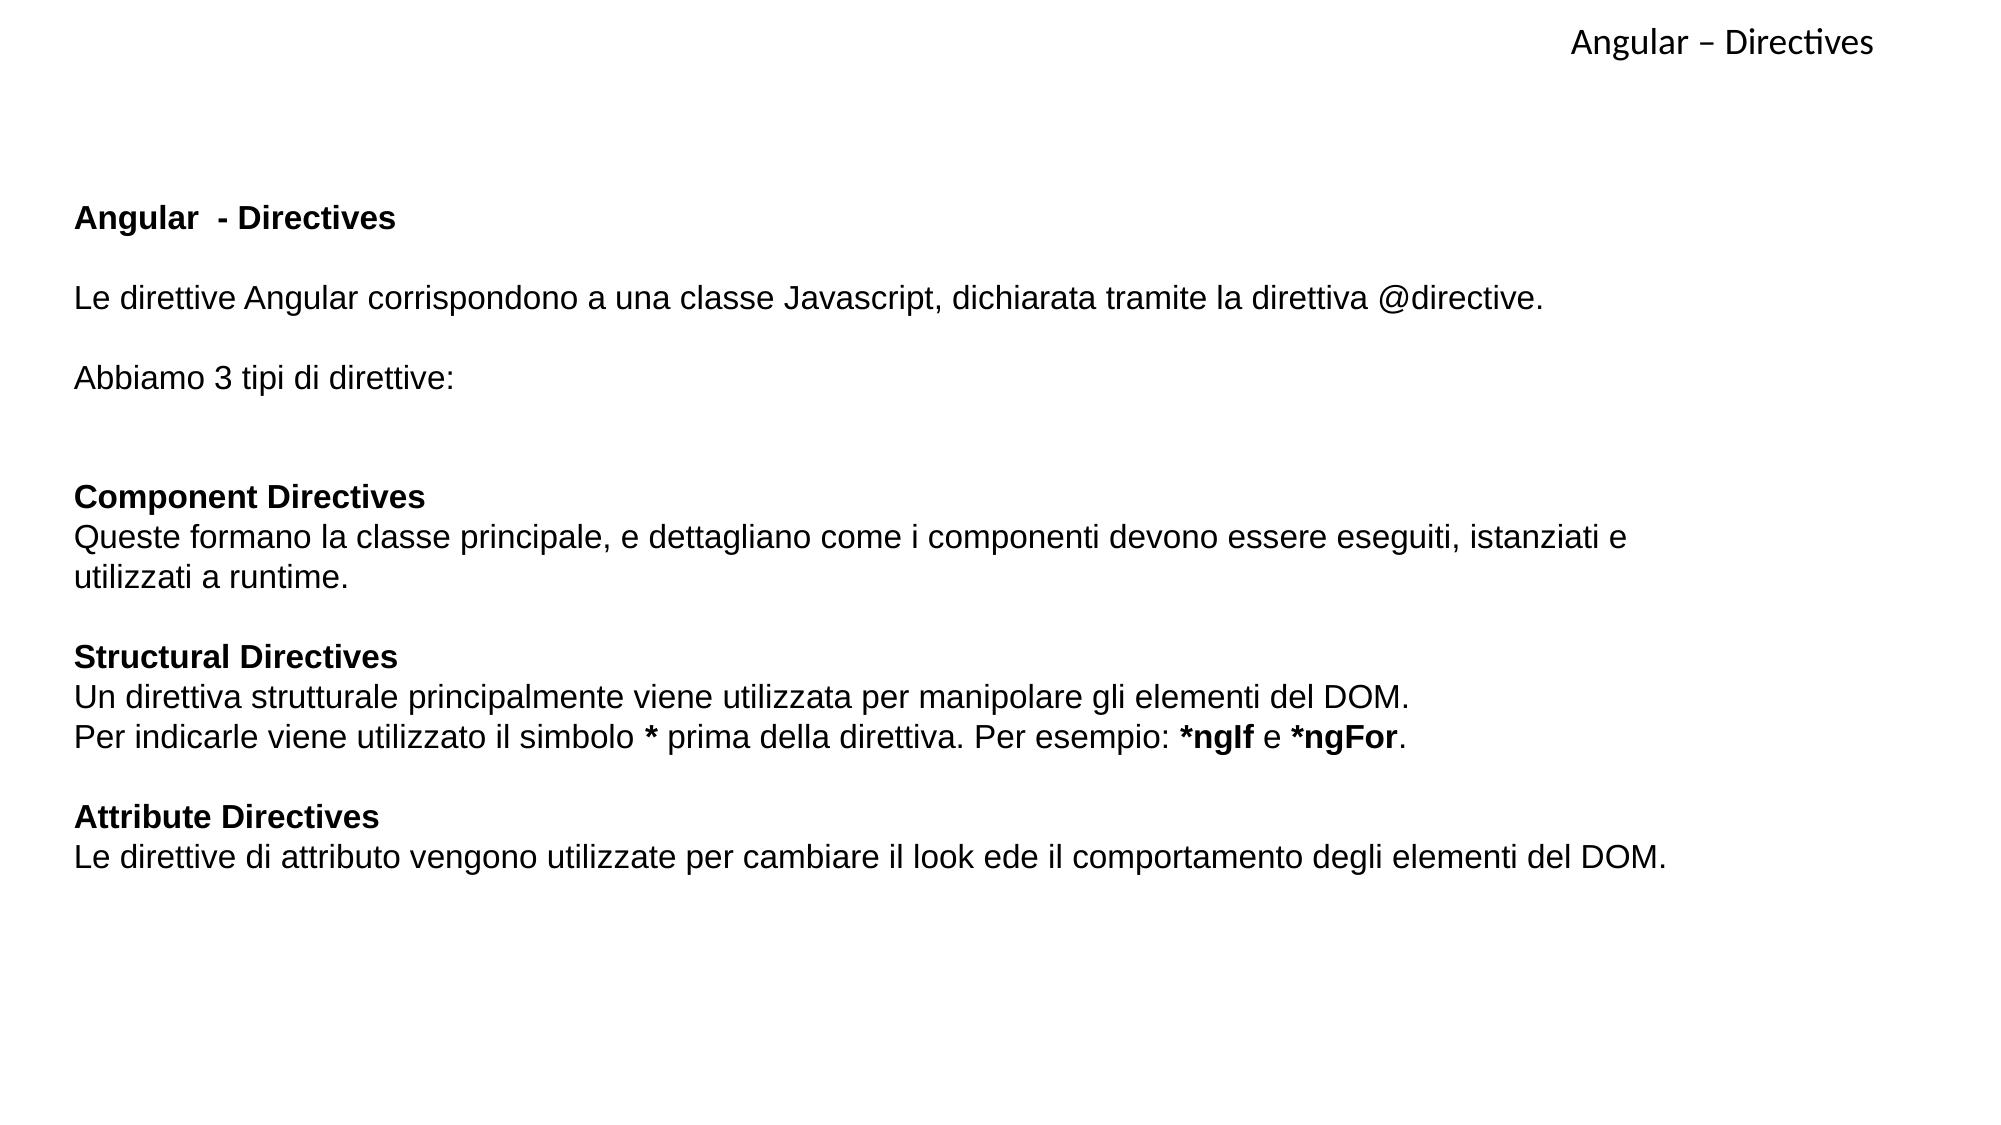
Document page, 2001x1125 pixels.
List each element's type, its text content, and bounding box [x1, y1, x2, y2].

text_box Angular – Directives [1556, 9, 1965, 69]
text_box Angular - Directives Le direttive Angular corrispondono a una classe Javascript, dichiarata tramite la direttiva @directive. Abbiamo 3 tipi di direttive: Component Directives Queste formano la classe principale, e dettagliano come i componenti devono essere eseguiti, istanziati e utilizzati a runtime. Structural Directives Un direttiva strutturale principalmente viene utilizzata per manipolare gli elementi del DOM. Per indicarle viene utilizzato il simbolo * prima della direttiva. Per esempio: *ngIf e *ngFor. Attribute Directives Le direttive di attributo vengono utilizzate per cambiare il look ede il comportamento degli elementi del DOM. [59, 188, 1708, 744]
